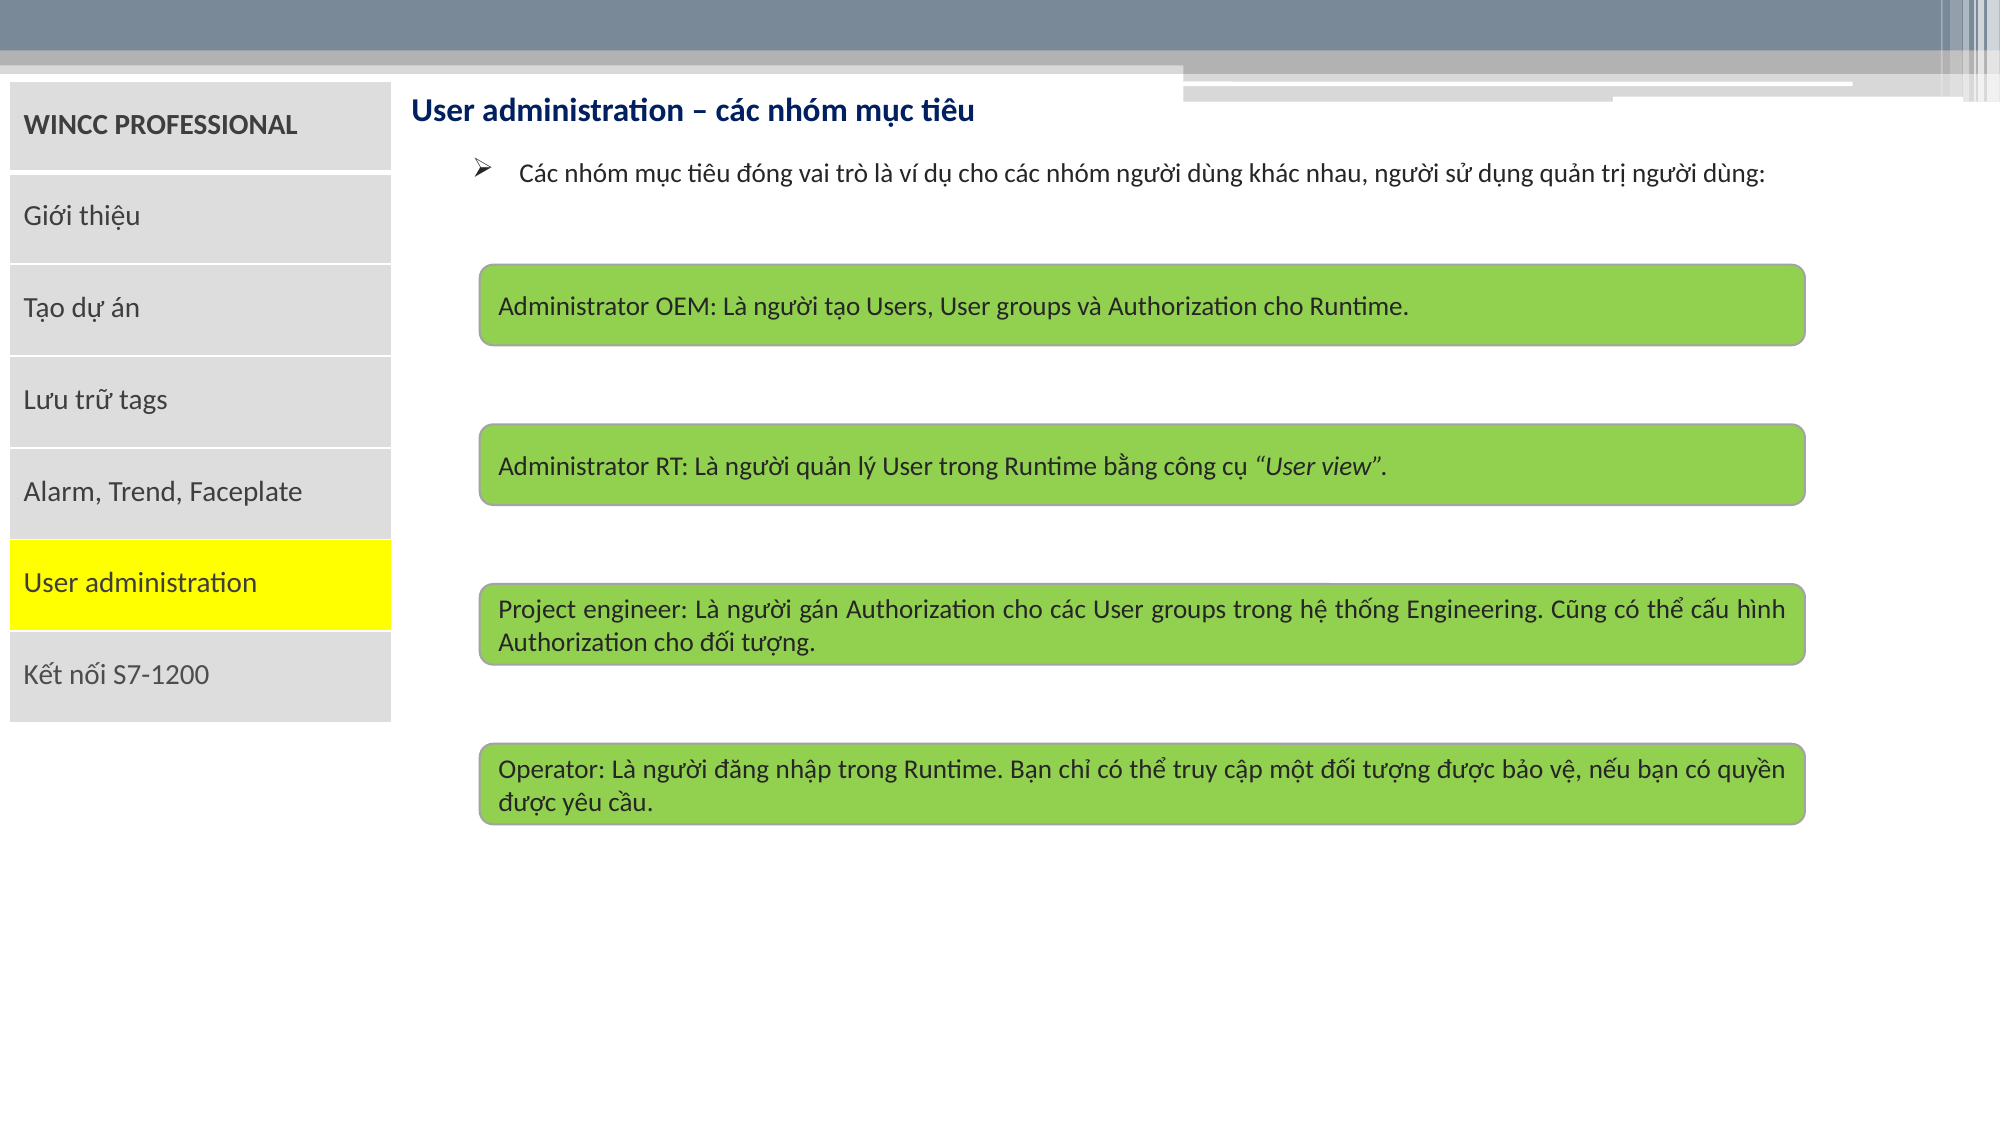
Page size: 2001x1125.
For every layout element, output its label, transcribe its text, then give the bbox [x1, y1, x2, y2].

table_cell Lưu trữ tags [10, 357, 391, 447]
text_box Project engineer: Là người gán Authorization cho các User groups trong hệ thống Engineering. Cũng có thể cấu hình Authorization cho đối tượng. [478, 582, 1806, 666]
text_box User administration – các nhóm mục tiêu [341, 73, 1307, 136]
text_box Các nhóm mục tiêu đóng vai trò là ví dụ cho các nhóm người dùng khác nhau, người sử dụng quản trị người dùng: [392, 141, 1805, 195]
table_cell Tạo dự án [10, 265, 391, 355]
table_header WINCC PROFESSIONAL [10, 82, 391, 170]
table_cell Alarm, Trend, Faceplate [10, 449, 391, 539]
table_cell Giới thiệu [10, 175, 391, 263]
table_cell Kết nối S7-1200 [10, 632, 391, 722]
text_box Operator: Là người đăng nhập trong Runtime. Bạn chỉ có thể truy cập một đối tượng được bảo vệ, nếu bạn có quyền được yêu cầu. [478, 742, 1806, 826]
text_box Administrator OEM: Là người tạo Users, User groups và Authorization cho Runtime. [478, 263, 1806, 347]
table_cell User administration [10, 540, 391, 630]
text_box Administrator RT: Là người quản lý User trong Runtime bằng công cụ “User view”. [478, 423, 1806, 507]
